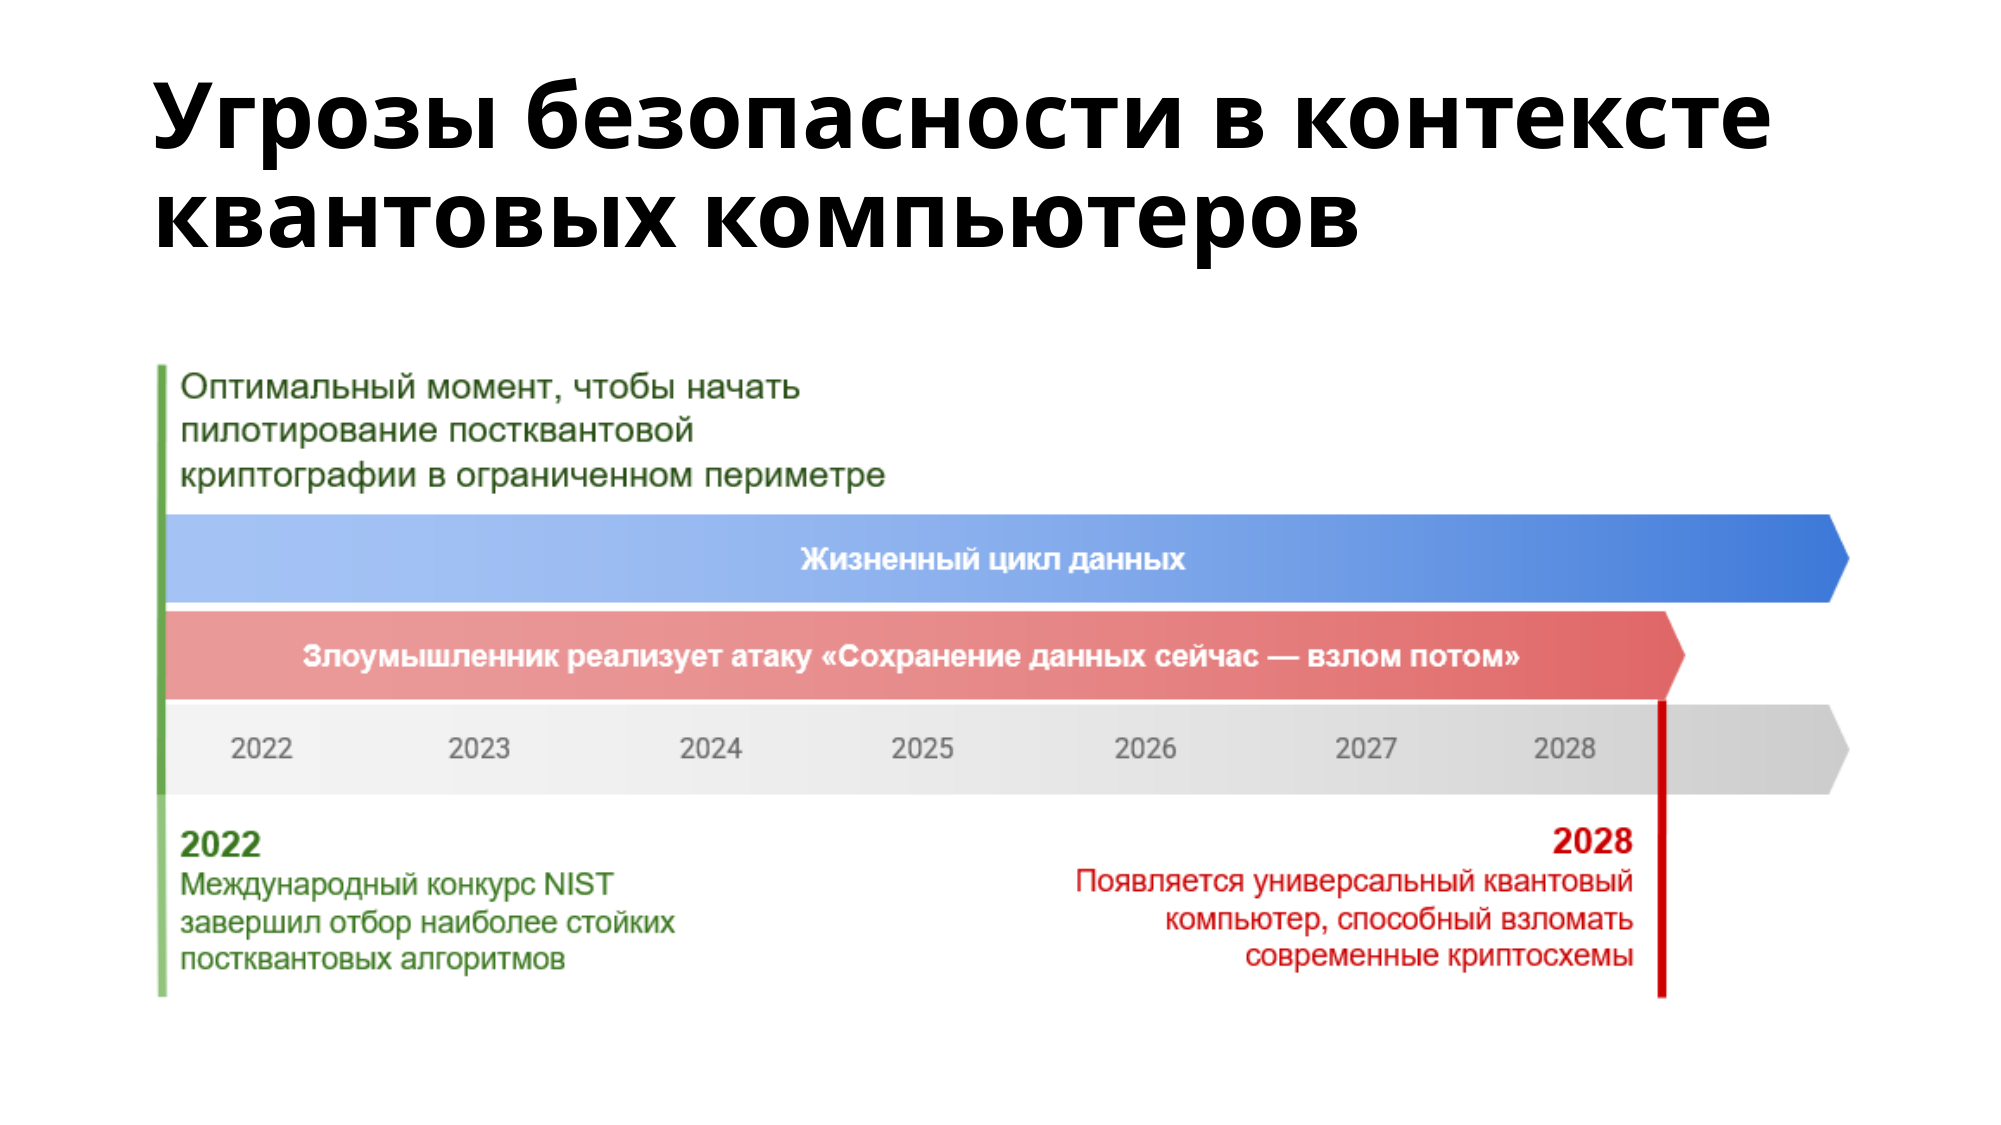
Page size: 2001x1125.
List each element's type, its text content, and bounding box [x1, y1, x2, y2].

title Угрозы безопасности в контексте квантовых компьютеров [137, 59, 1863, 278]
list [133, 347, 1867, 1018]
